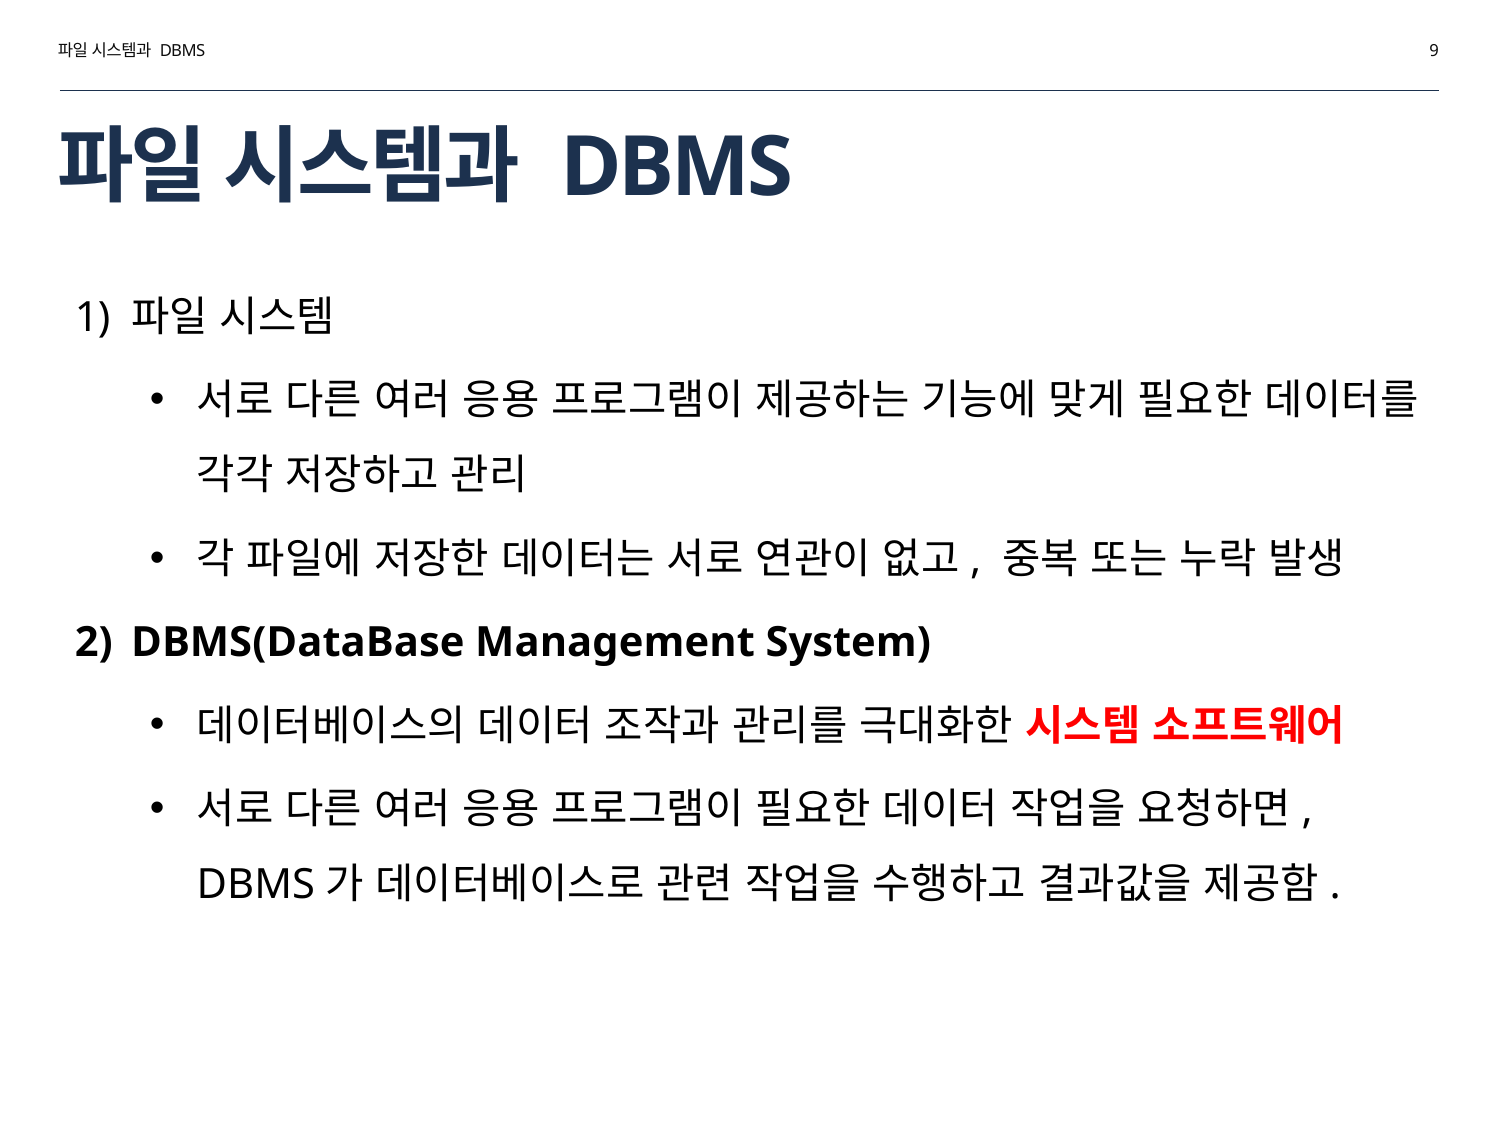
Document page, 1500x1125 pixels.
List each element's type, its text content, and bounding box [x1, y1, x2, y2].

text_box 파일 시스템 서로 다른 여러 응용 프로그램이 제공하는 기능에 맞게 필요한 데이터를 각각 저장하고 관리 각 파일에 저장한 데이터는 서로 연관이 없고, 중복 또는 누락 발생 DBMS(DataBase Management System) 데이터베이스의 데이터 조작과 관리를 극대화한 시스템 소프트웨어 서로 다른 여러 응용 프로그램이 필요한 데이터 작업을 요청하면, DBMS가 데이터베이스로 관련 작업을 수행하고 결과값을 제공함. [59, 257, 1439, 1004]
text_box 9 [1193, 32, 1454, 70]
title 파일 시스템과 DBMS [42, 114, 1190, 211]
text_box 파일 시스템과 DBMS [43, 31, 303, 67]
